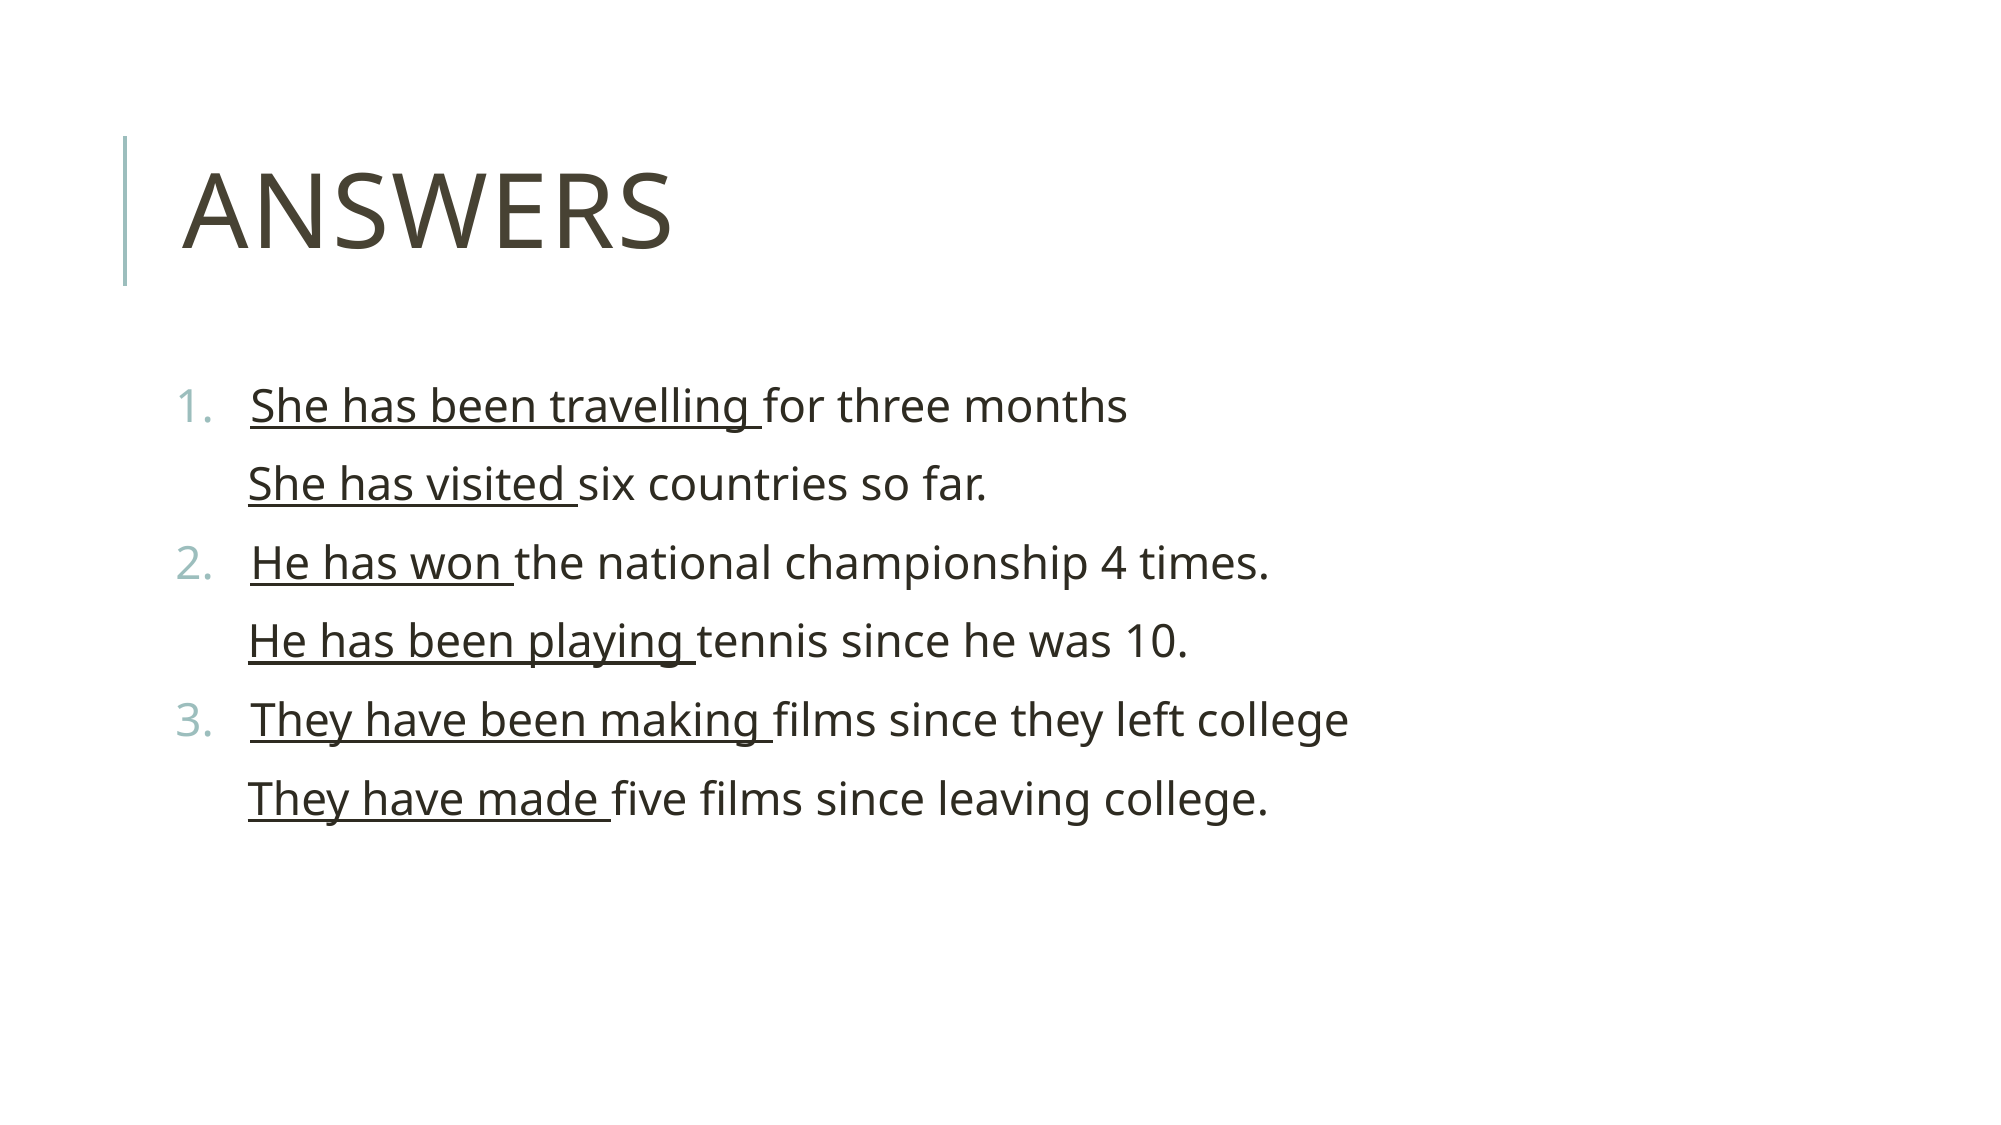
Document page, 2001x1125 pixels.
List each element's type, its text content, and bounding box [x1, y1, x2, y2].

list She has been travelling for three months She has visited six countries so far. He has won the national championship 4 times. He has been playing tennis since he was 10. They have been making films since they left college They have made five films since leaving college. [168, 375, 1763, 1035]
title Answers [168, 96, 1763, 342]
